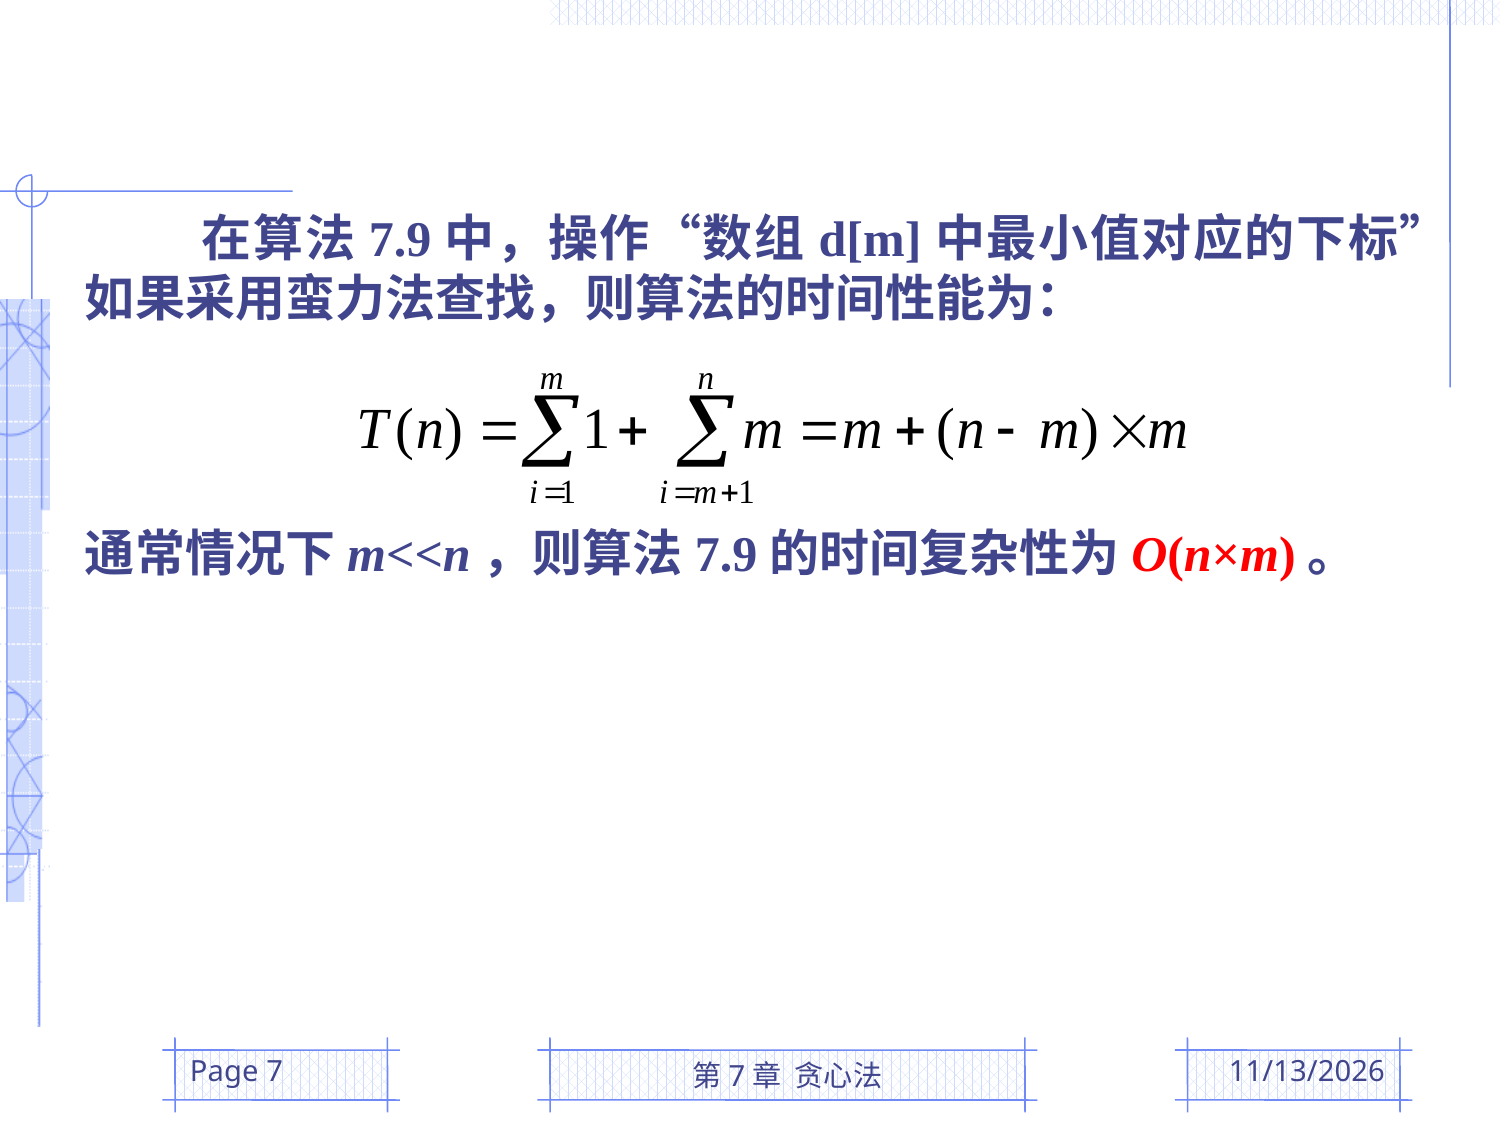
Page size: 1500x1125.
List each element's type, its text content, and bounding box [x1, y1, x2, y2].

footer 第7章 贪心法 [549, 1024, 1026, 1101]
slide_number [1087, 1024, 1401, 1101]
text_box 在算法7.9中，操作“数组d[m]中最小值对应的下标”如果采用蛮力法查找，则算法的时间性能为： 通常情况下m<<n，则算法7.9的时间复杂性为O(n×m)。 [70, 199, 1465, 589]
slide_number Page 7 [174, 1024, 488, 1101]
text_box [351, 351, 1200, 517]
picture [0, 299, 50, 1027]
